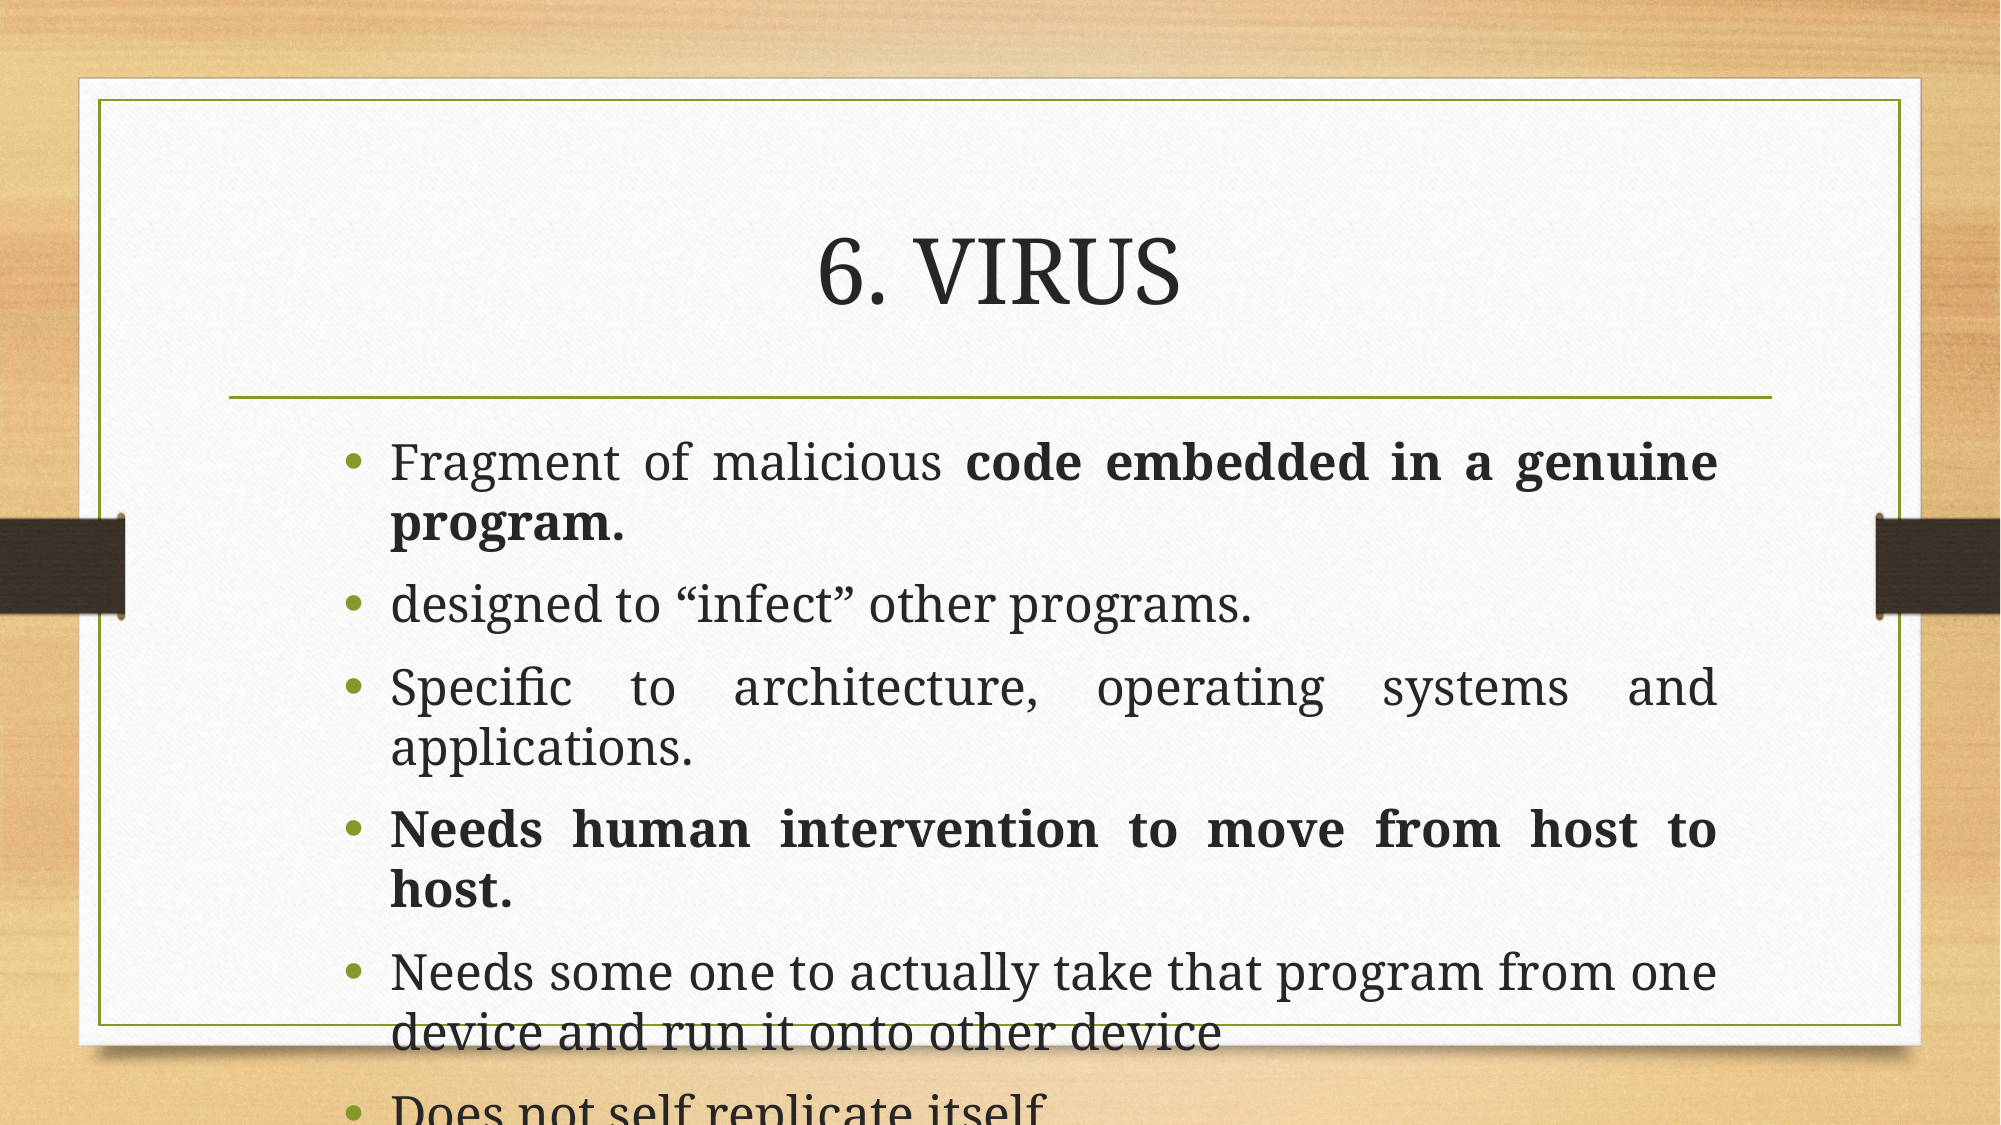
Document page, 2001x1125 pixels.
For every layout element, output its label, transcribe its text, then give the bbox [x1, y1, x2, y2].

picture [0, 0, 2001, 1125]
list Fragment of malicious code embedded in a genuine program. designed to “infect” other programs. Specific to architecture, operating systems and applications. Needs human intervention to move from host to host. Needs some one to actually take that program from one device and run it onto other device Does not self replicate itself [328, 340, 1734, 1125]
title 6. VIRUS [212, 161, 1788, 375]
